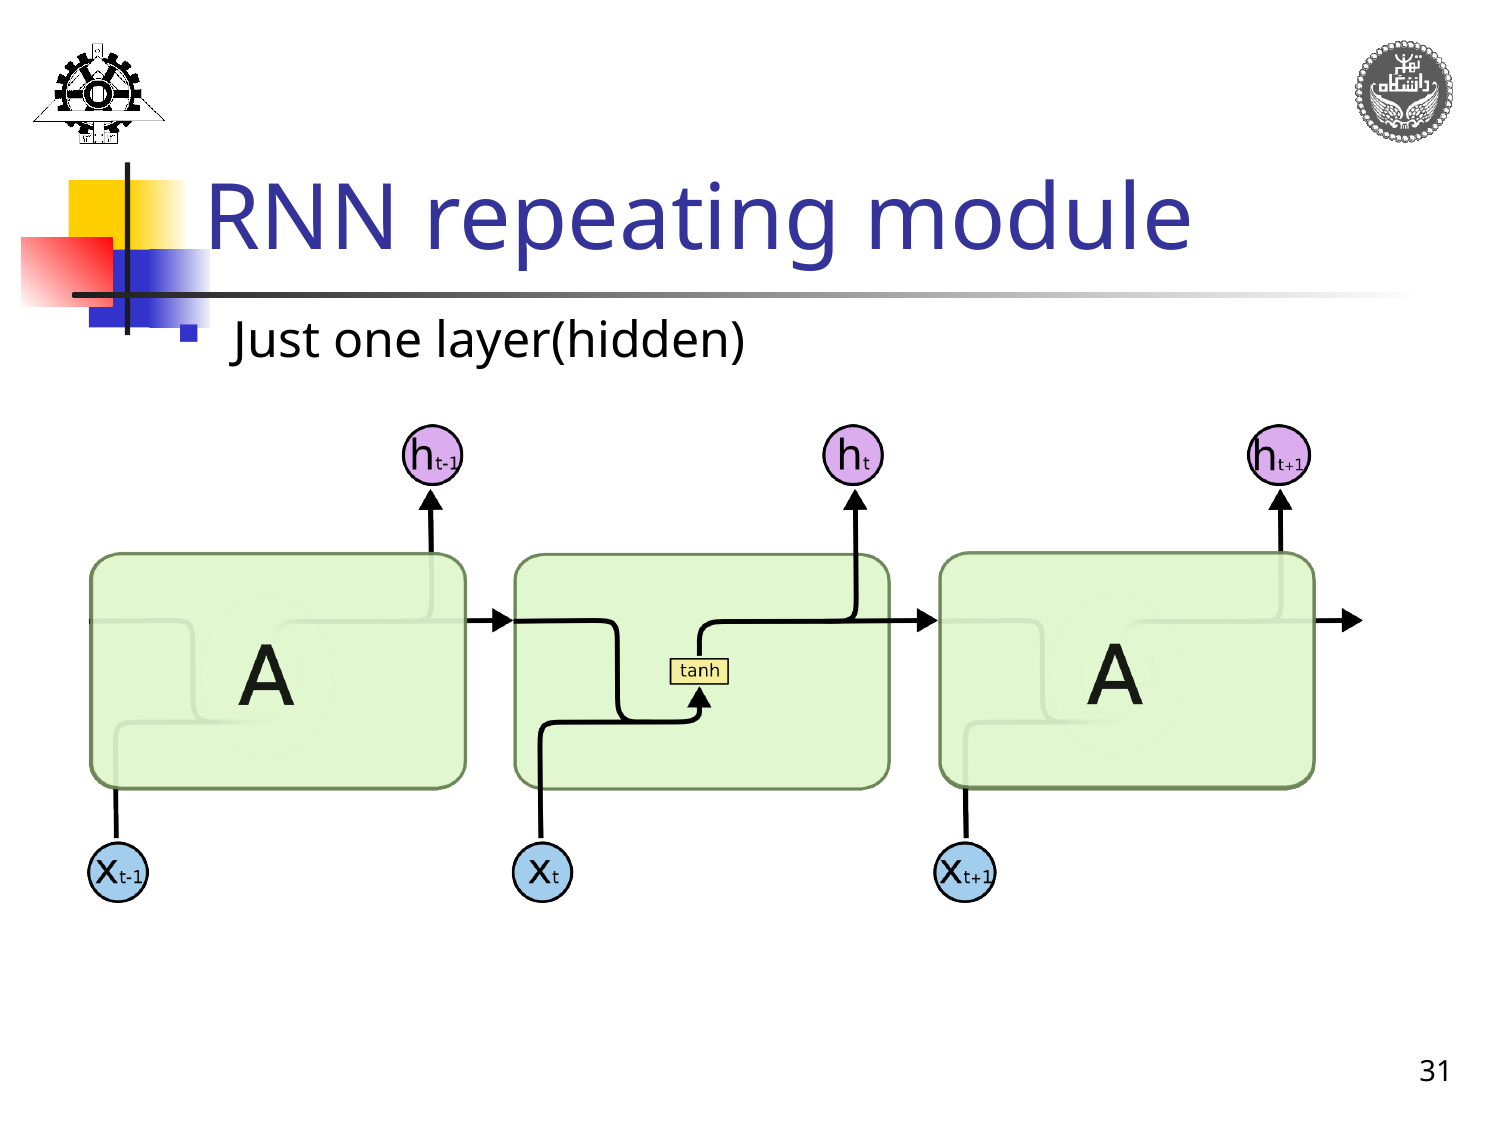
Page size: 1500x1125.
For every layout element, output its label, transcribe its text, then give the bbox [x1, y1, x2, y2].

picture [24, 37, 175, 151]
slide_number 31 [1154, 1023, 1468, 1100]
list Just one layer(hidden) [162, 299, 1438, 975]
picture [87, 424, 1363, 903]
title RNN repeating module [188, 35, 1468, 275]
